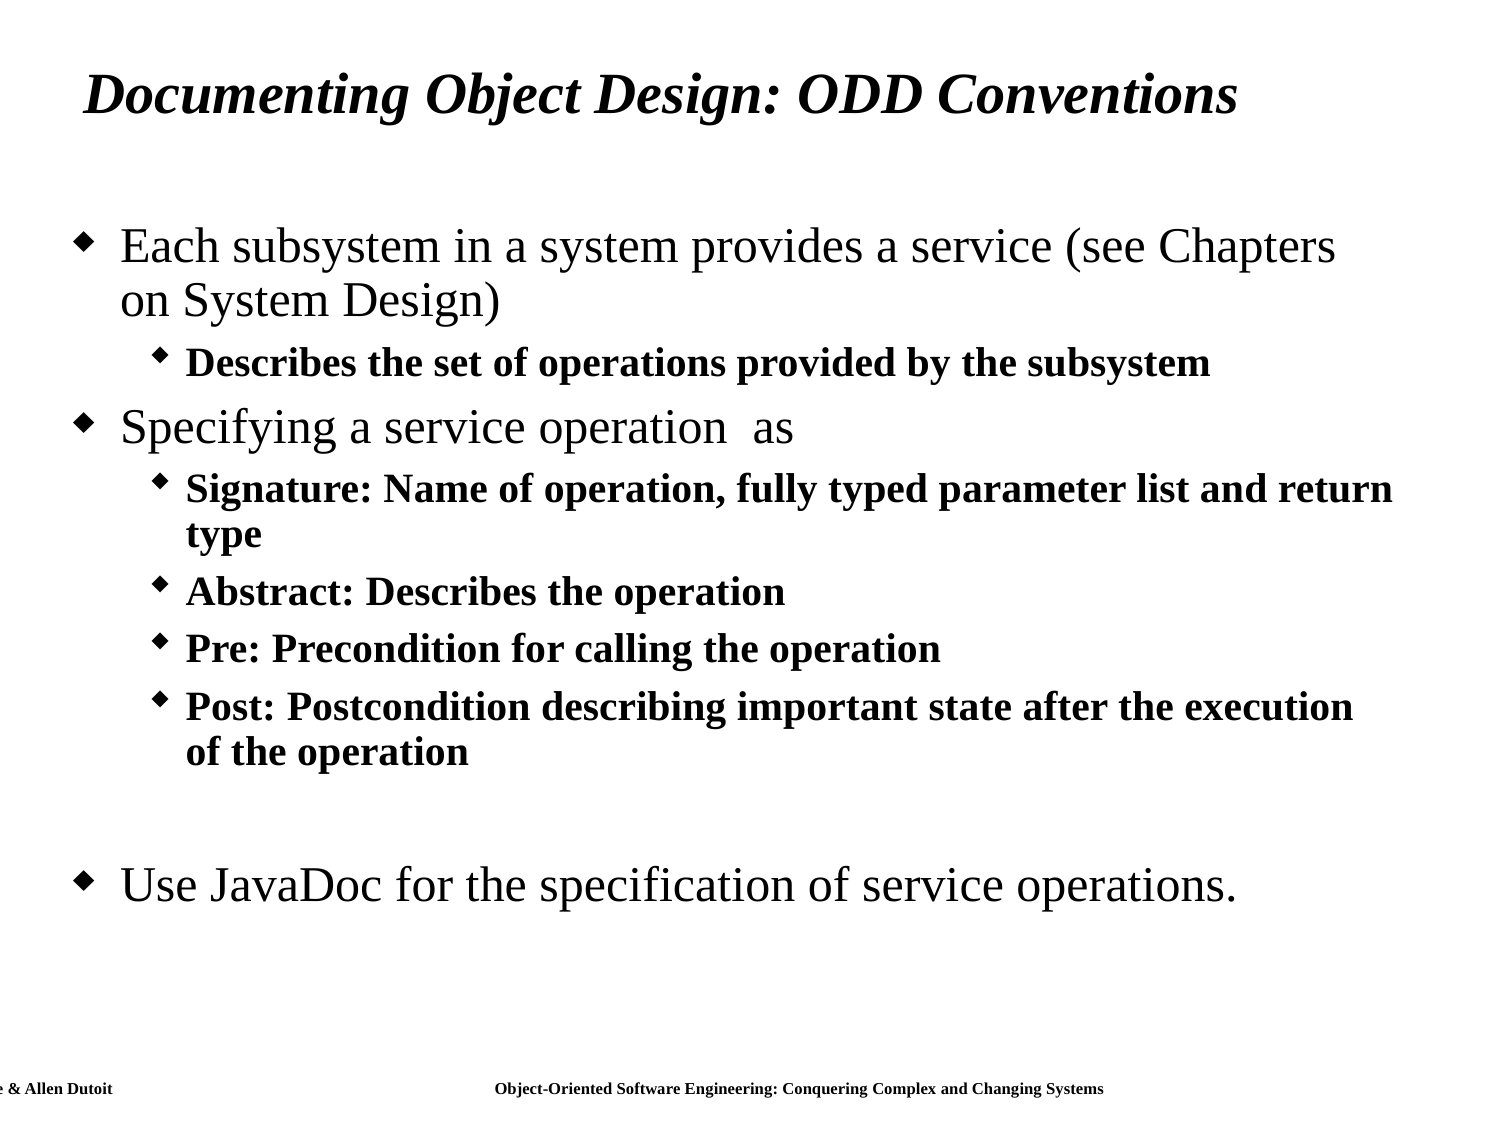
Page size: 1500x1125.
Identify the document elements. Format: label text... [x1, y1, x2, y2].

title Documenting Object Design: ODD Conventions [68, 35, 1407, 153]
list Each subsystem in a system provides a service (see Chapters on System Design) Describes the set of operations provided by the subsystem Specifying a service operation as Signature: Name of operation, fully typed parameter list and return type Abstract: Describes the operation Pre: Precondition for calling the operation Post: Postcondition describing important state after the execution of the operation Use JavaDoc for the specification of service operations. [57, 211, 1414, 1021]
